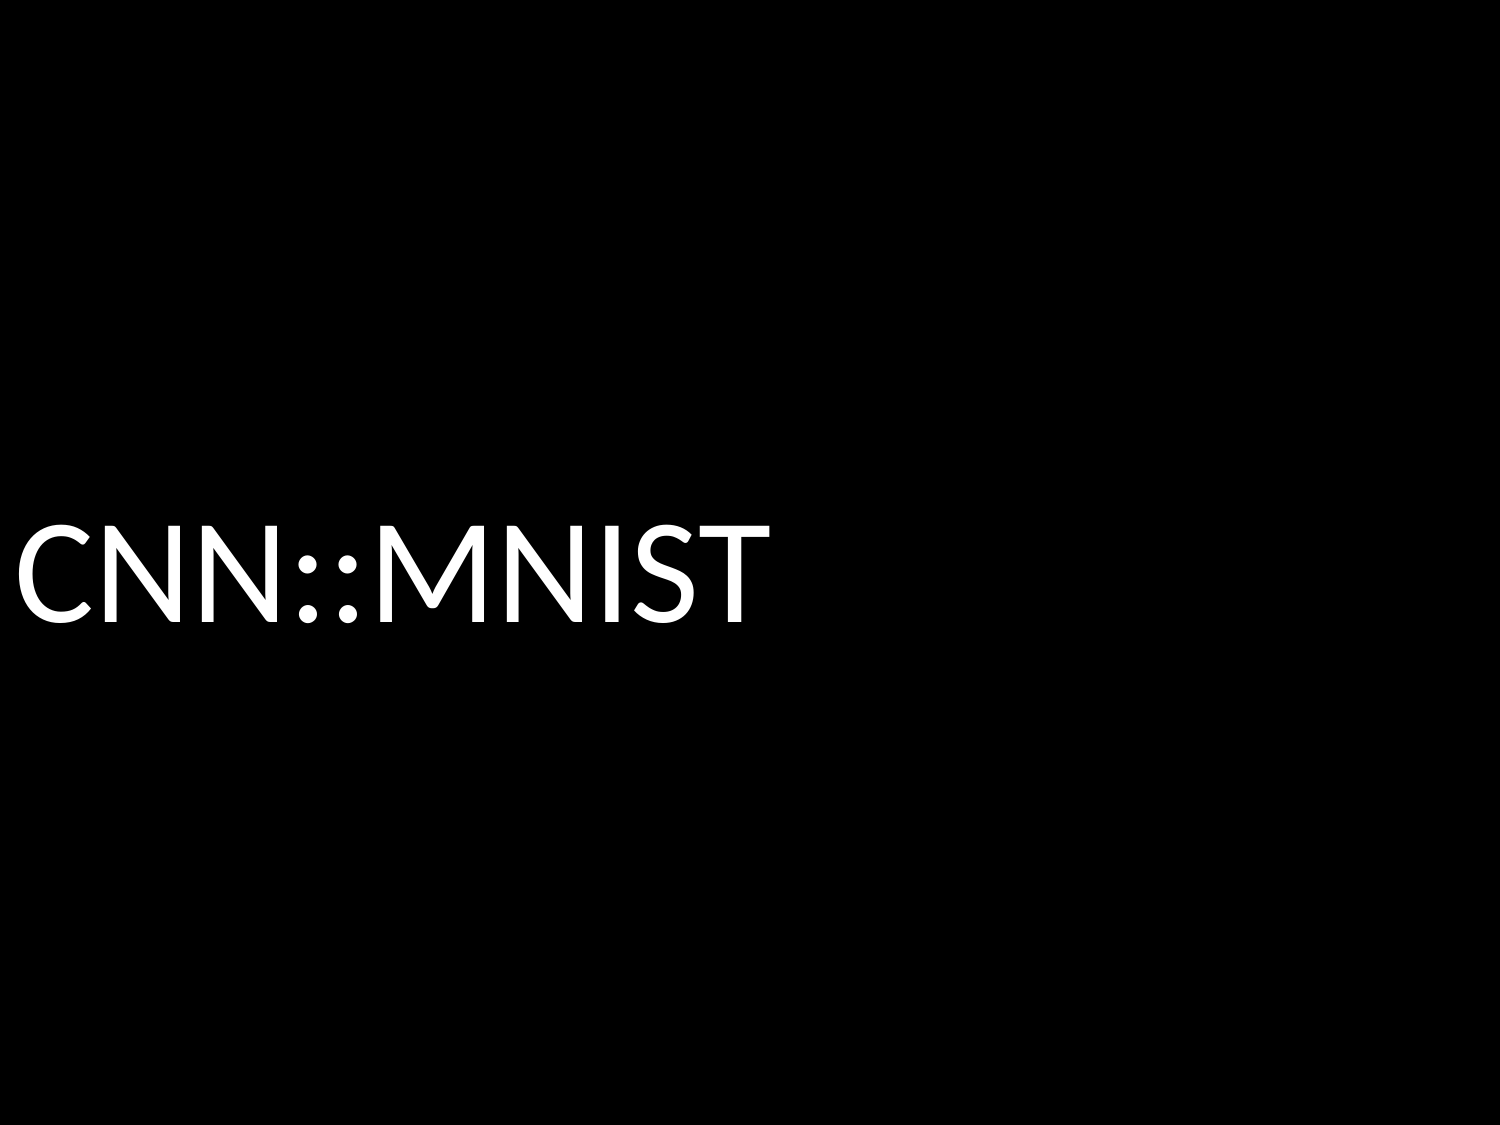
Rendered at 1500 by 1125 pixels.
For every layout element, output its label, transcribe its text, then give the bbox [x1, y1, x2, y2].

text_box CNN::MNIST [0, 0, 1500, 1125]
